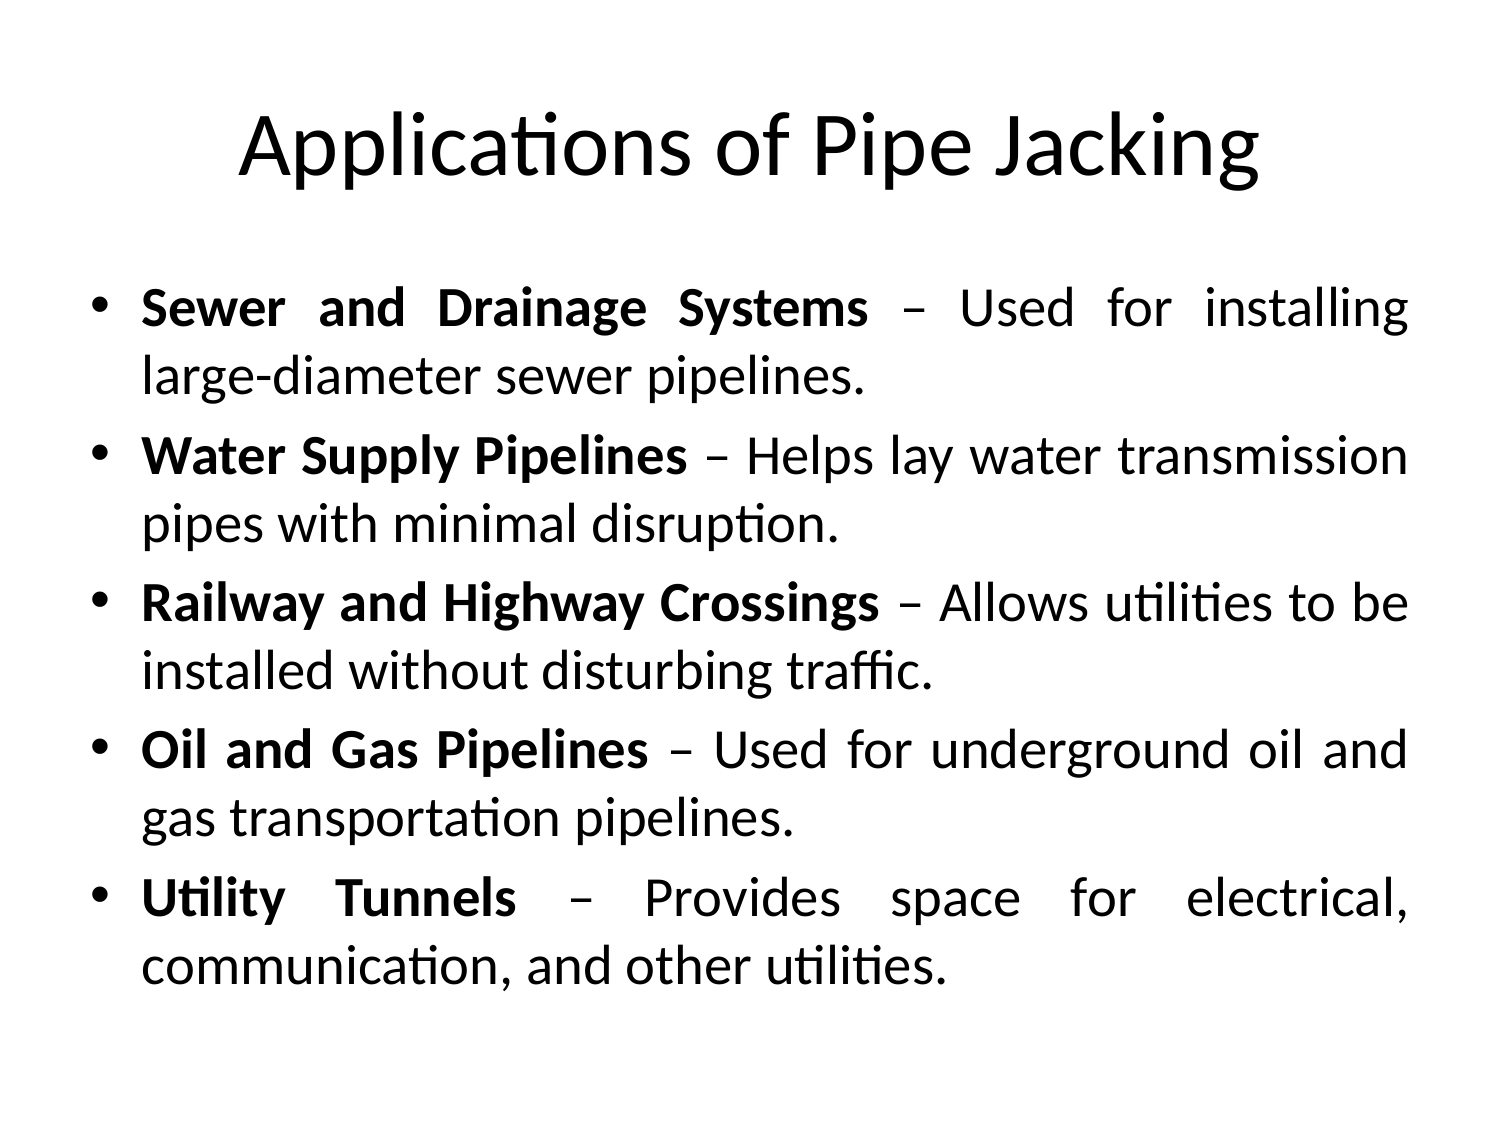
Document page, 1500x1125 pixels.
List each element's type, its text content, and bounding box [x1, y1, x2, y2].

title Applications of Pipe Jacking [75, 45, 1425, 233]
list Sewer and Drainage Systems – Used for installing large-diameter sewer pipelines. Water Supply Pipelines – Helps lay water transmission pipes with minimal disruption. Railway and Highway Crossings – Allows utilities to be installed without disturbing traffic. Oil and Gas Pipelines – Used for underground oil and gas transportation pipelines. Utility Tunnels – Provides space for electrical, communication, and other utilities. [75, 262, 1425, 1005]
